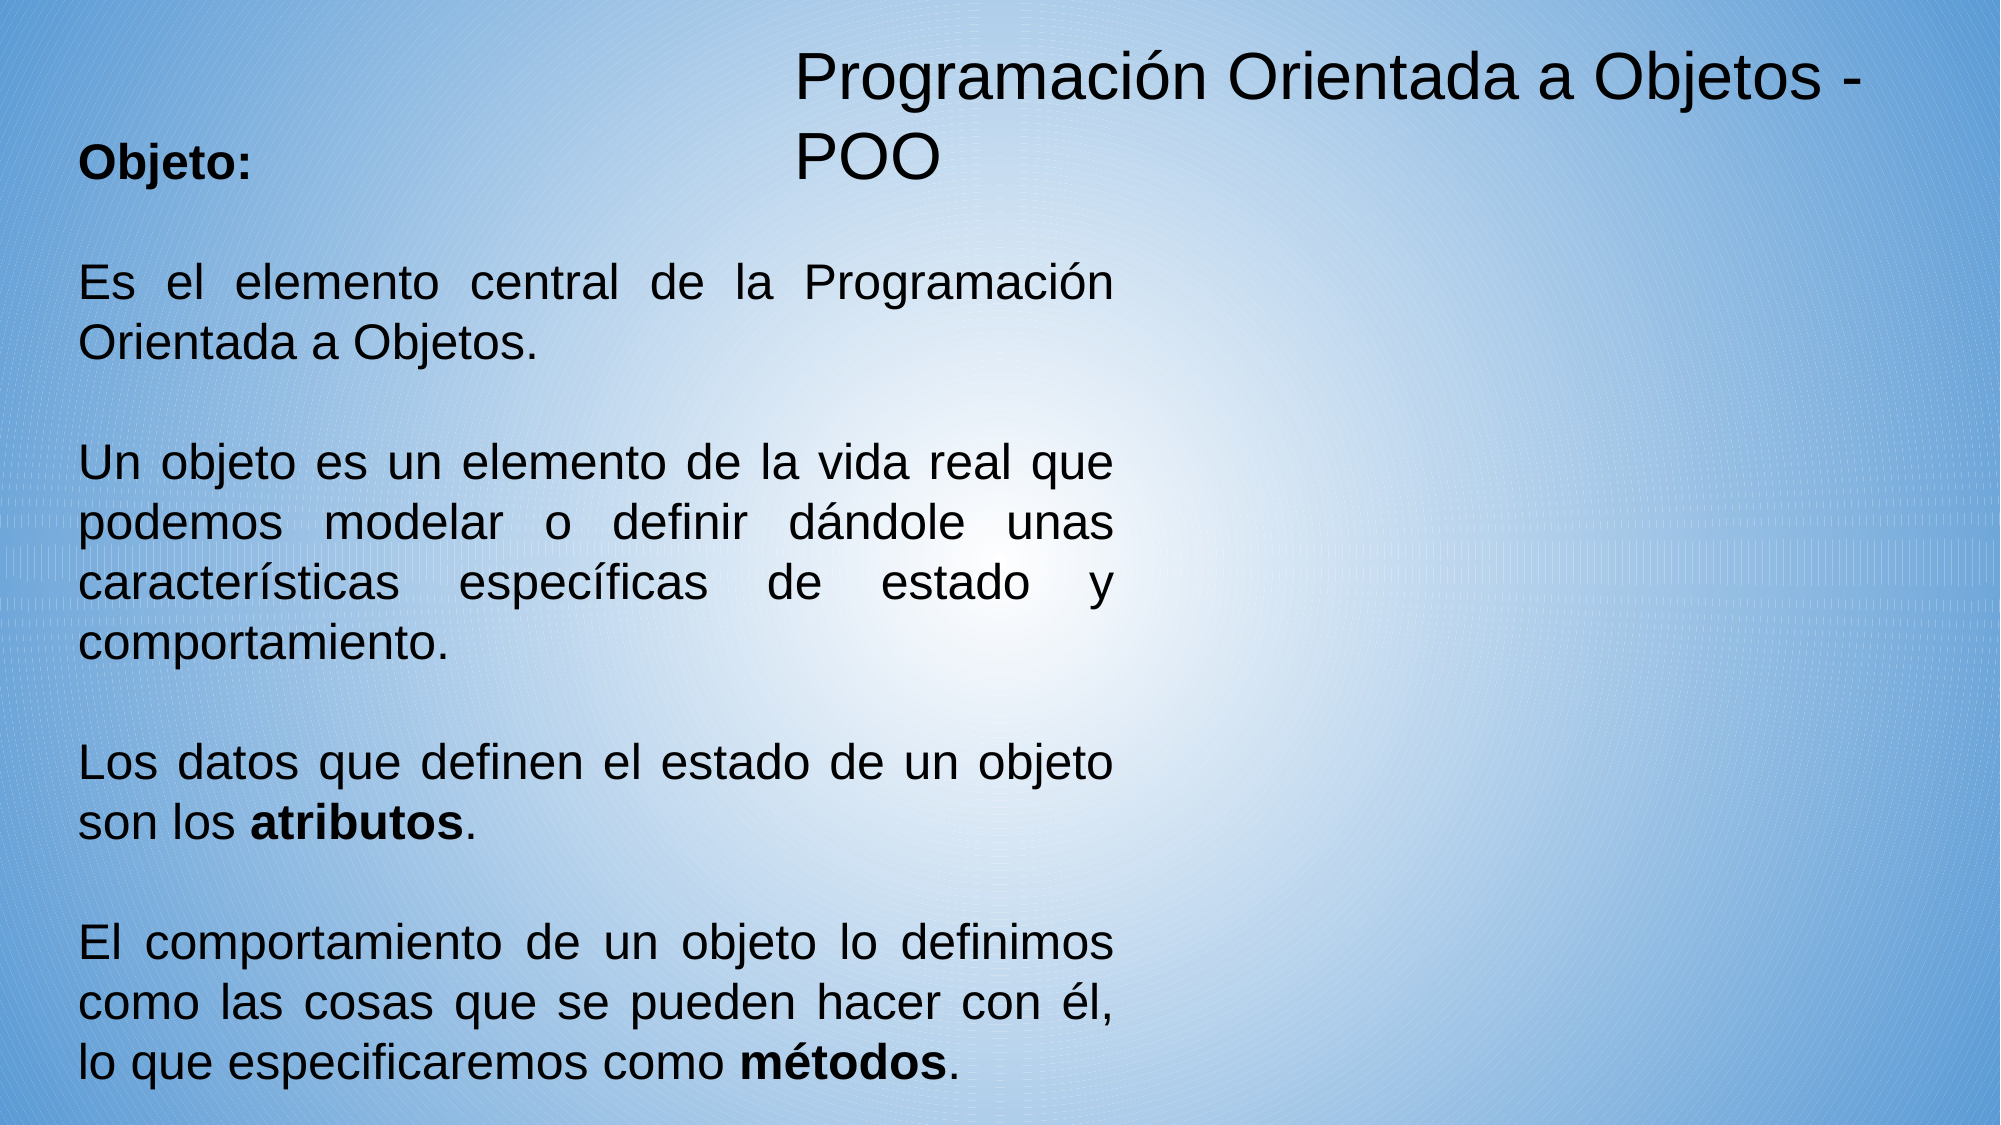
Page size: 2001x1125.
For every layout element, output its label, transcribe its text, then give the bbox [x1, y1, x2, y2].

text_box Programación Orientada a Objetos - POO [779, 25, 1978, 201]
text_box Objeto: Es el elemento central de la Programación Orientada a Objetos. Un objeto es un elemento de la vida real que podemos modelar o definir dándole unas características específicas de estado y comportamiento. Los datos que definen el estado de un objeto son los atributos. El comportamiento de un objeto lo definimos como las cosas que se pueden hacer con él, lo que especificaremos como métodos. [63, 121, 1130, 1097]
